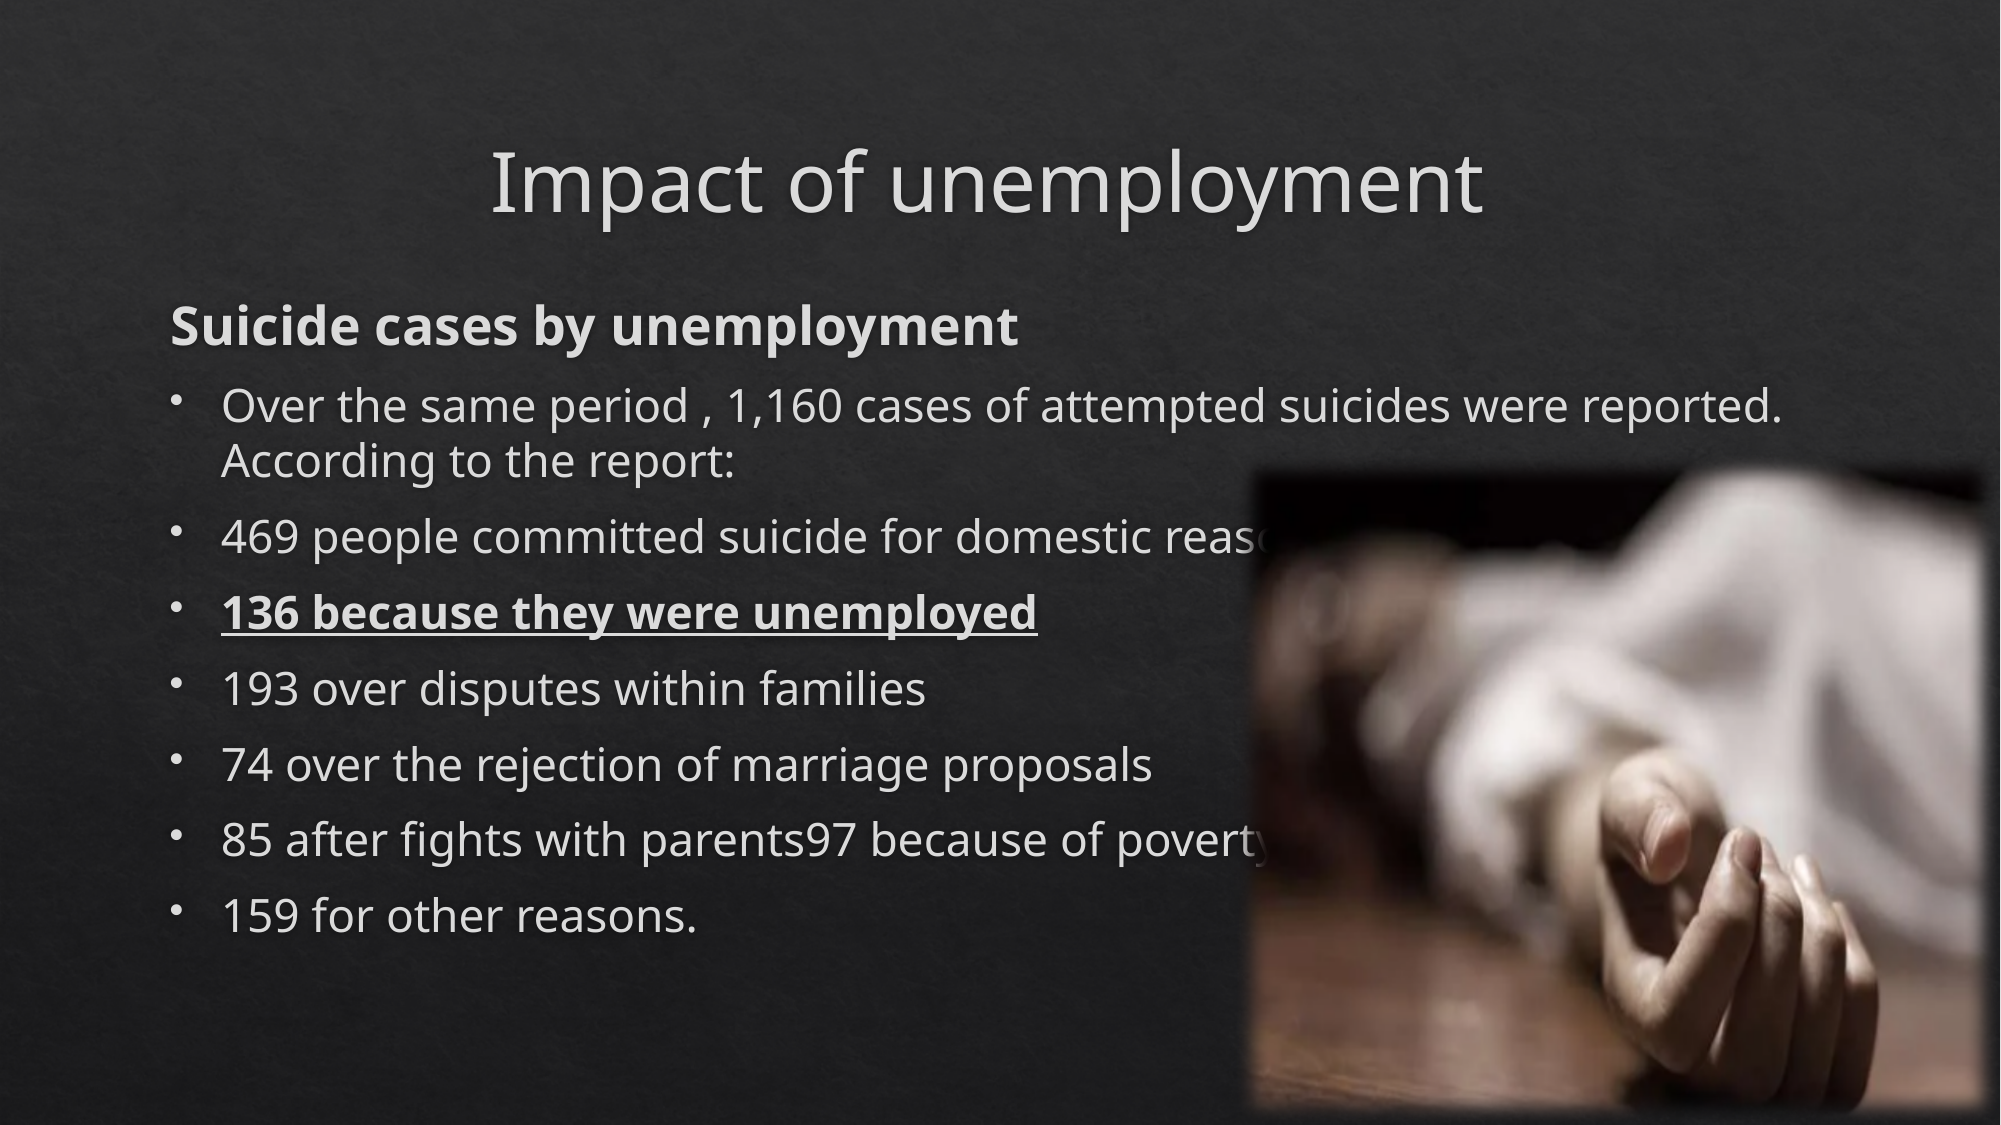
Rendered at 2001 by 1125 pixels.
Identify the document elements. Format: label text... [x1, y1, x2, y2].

list Suicide cases by unemployment Over the same period , 1,160 cases of attempted suicides were reported. According to the report: 469 people committed suicide for domestic reasons 136 because they were unemployed 193 over disputes within families 74 over the rejection of marriage proposals 85 after fights with parents97 because of poverty 159 for other reasons. [149, 284, 1849, 950]
picture [1233, 451, 2000, 1125]
title Impact of unemployment [149, 99, 1849, 260]
